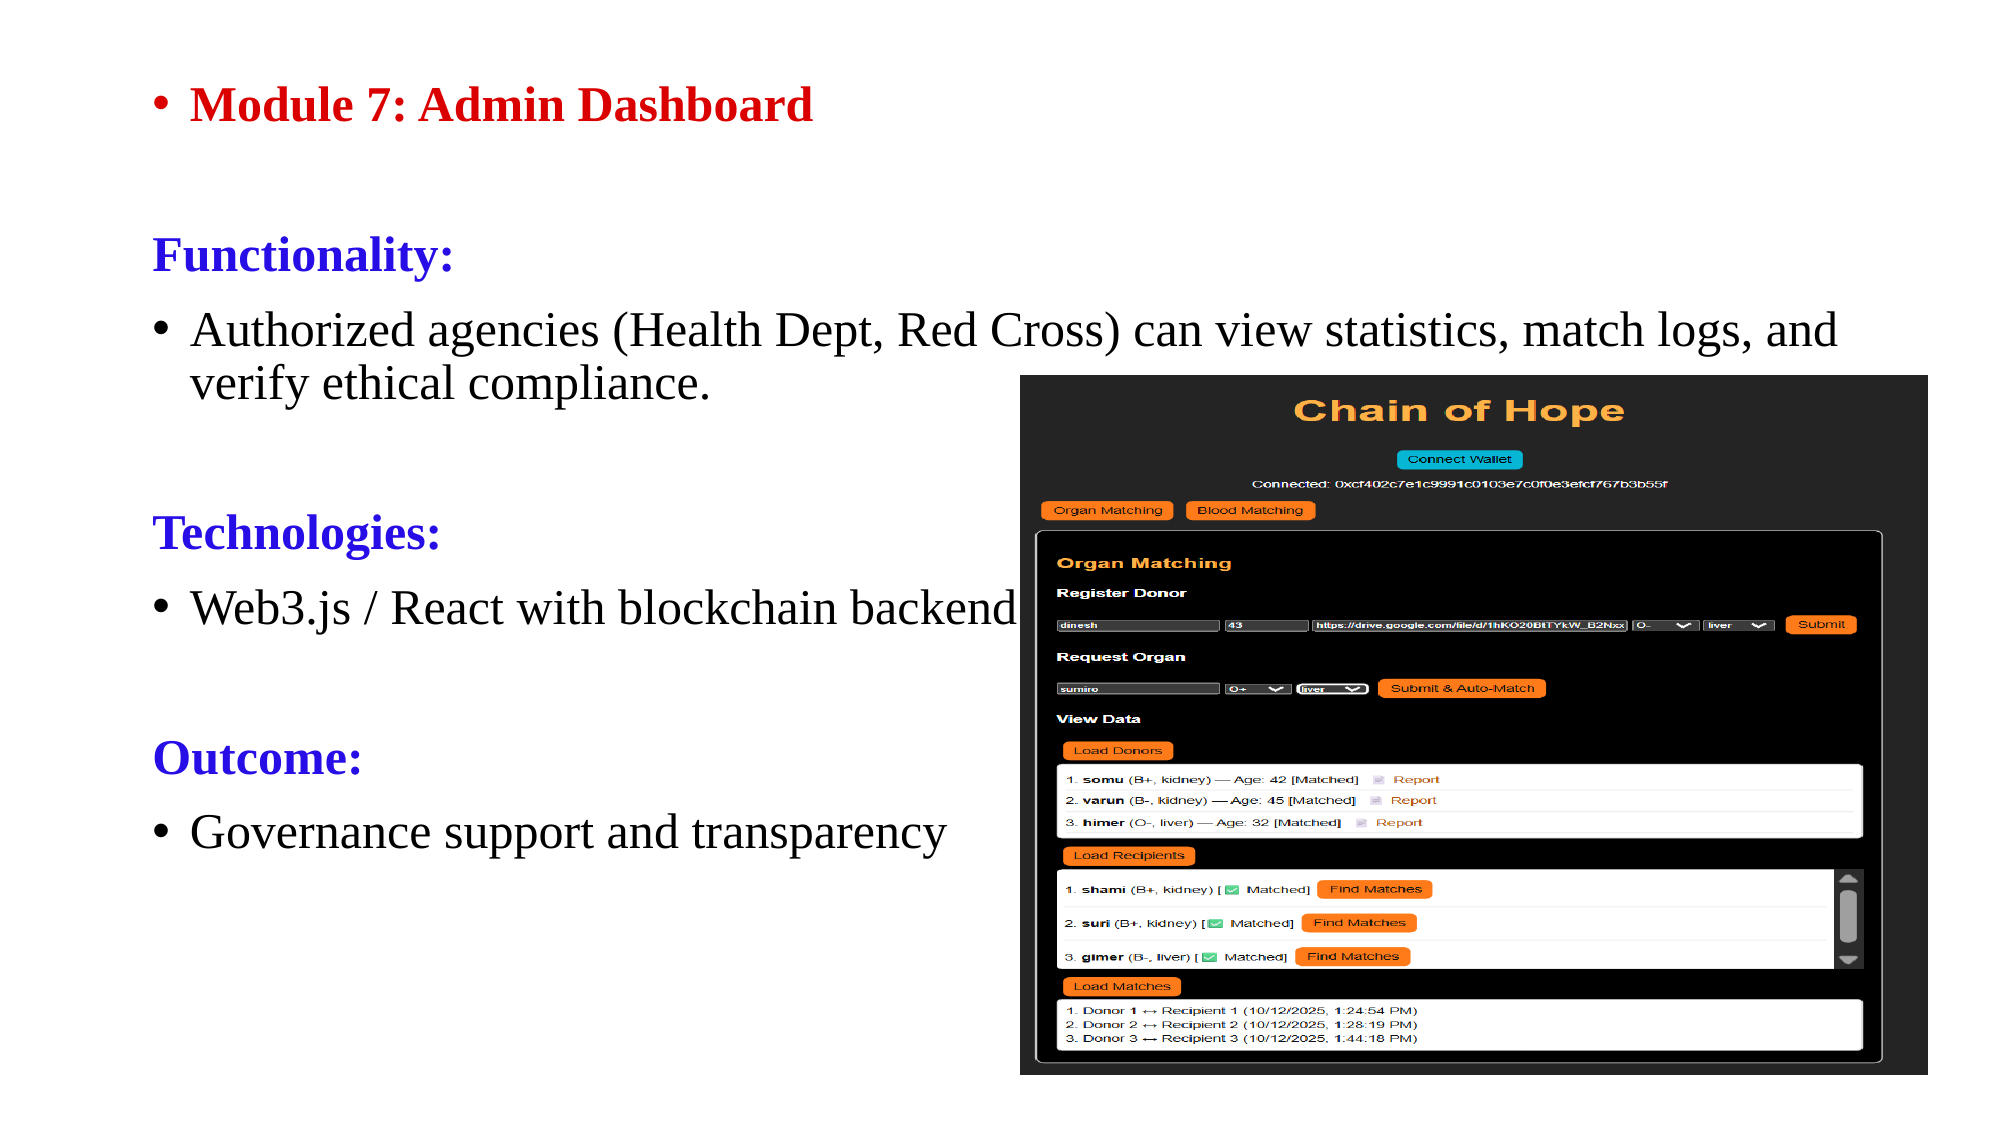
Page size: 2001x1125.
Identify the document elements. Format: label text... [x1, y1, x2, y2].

picture [1020, 375, 1928, 1075]
list Module 7: Admin Dashboard Functionality: Authorized agencies (Health Dept, Red Cross) can view statistics, match logs, and verify ethical compliance. Technologies: Web3.js / React with blockchain backend Outcome: Governance support and transparency [137, 70, 1863, 1046]
